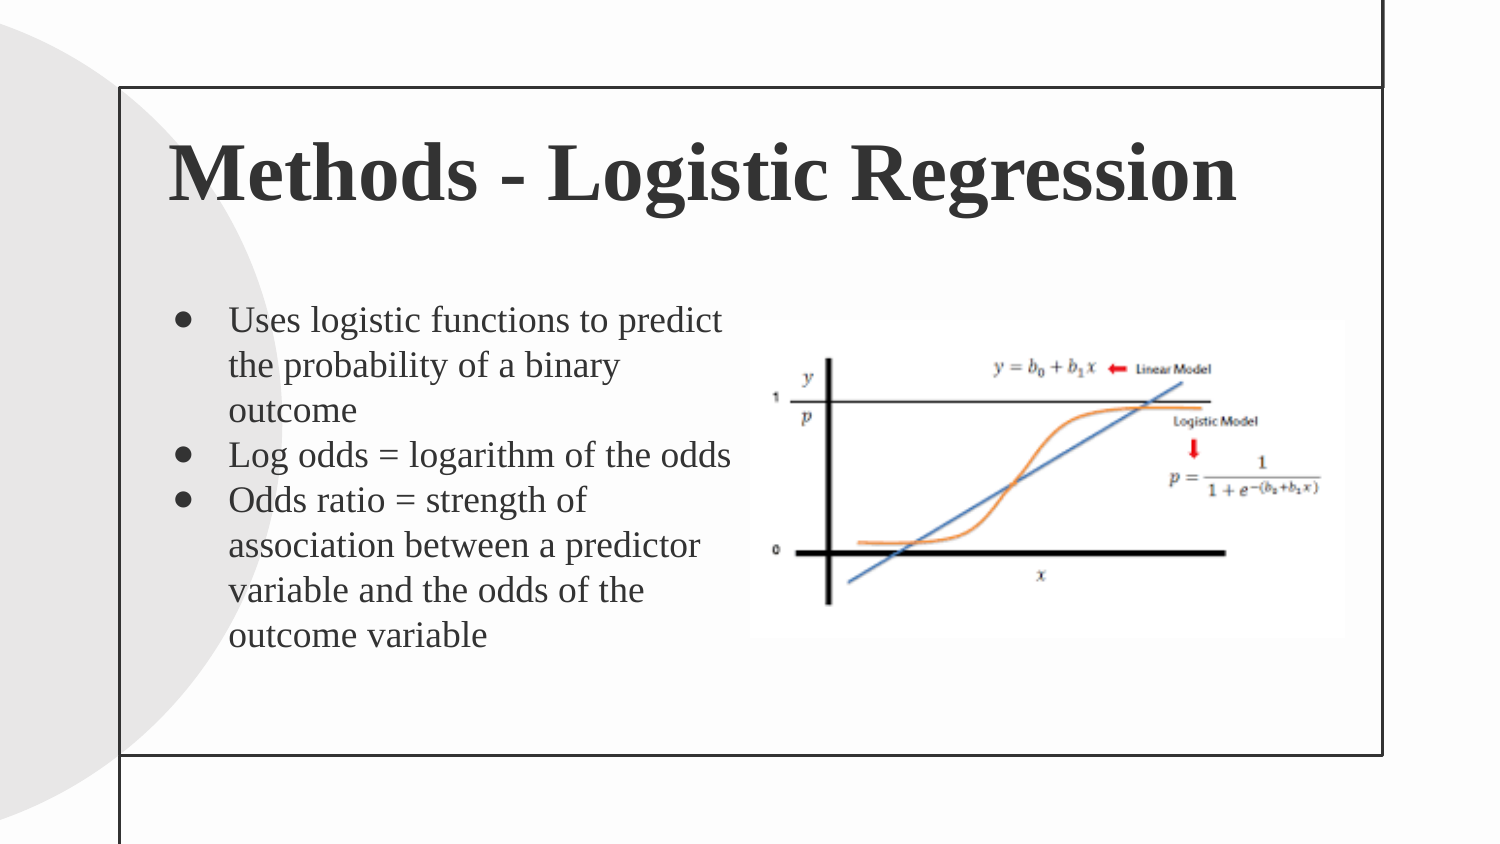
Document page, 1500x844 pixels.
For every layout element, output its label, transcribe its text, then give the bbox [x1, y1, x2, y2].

title Methods - Logistic Regression [153, 126, 1275, 233]
picture [749, 319, 1345, 639]
subtitle Uses logistic functions to predict the probability of a binary outcome Log odds = logarithm of the odds Odds ratio = strength of association between a predictor variable and the odds of the outcome variable [138, 232, 750, 570]
